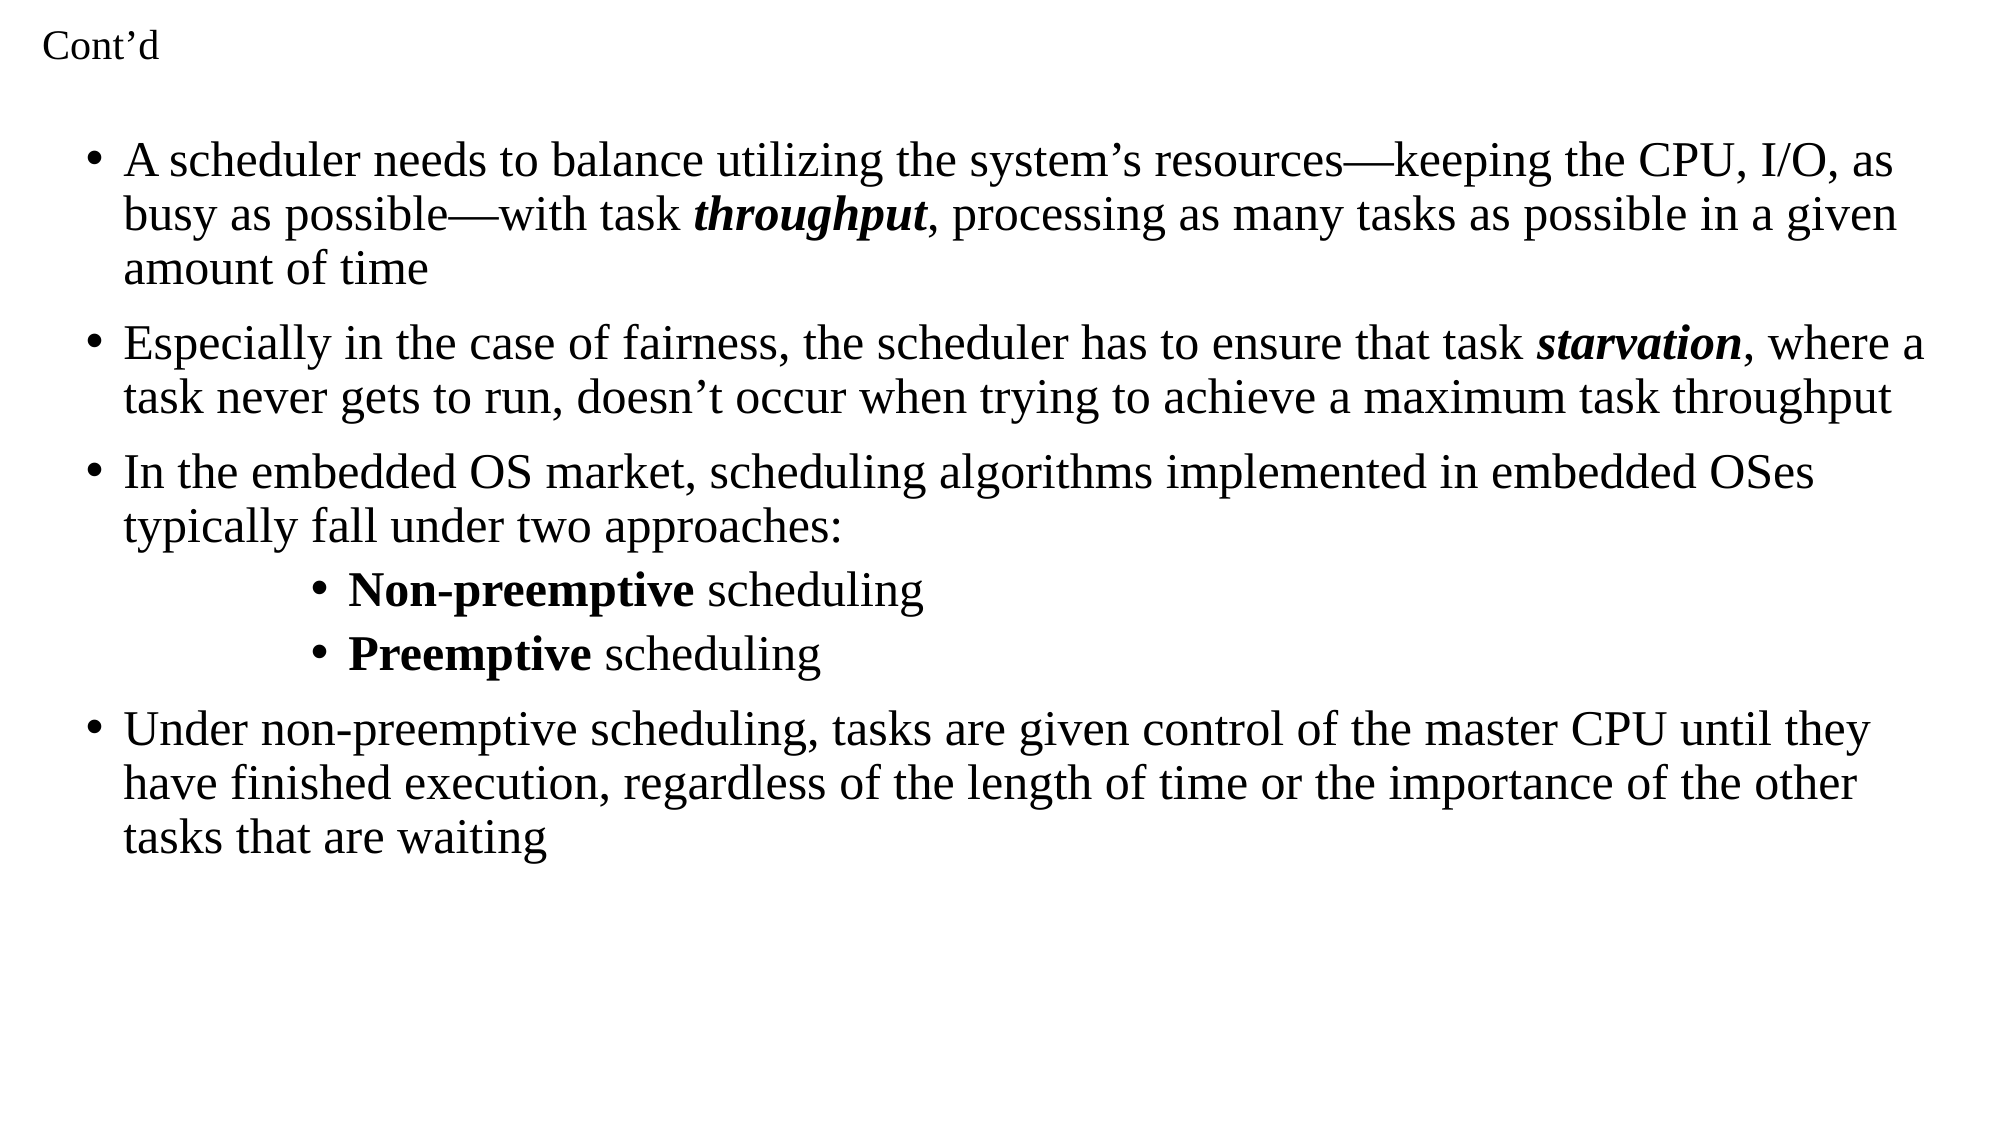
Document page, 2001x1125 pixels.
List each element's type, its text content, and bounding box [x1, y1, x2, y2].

title Cont’d [27, 15, 1753, 77]
list A scheduler needs to balance utilizing the system’s resources—keeping the CPU, I/O, as busy as possible—with task throughput, processing as many tasks as possible in a given amount of time Especially in the case of fairness, the scheduler has to ensure that task starvation, where a task never gets to run, doesn’t occur when trying to achieve a maximum task throughput In the embedded OS market, scheduling algorithms implemented in embedded OSes typically fall under two approaches: Non-preemptive scheduling Preemptive scheduling Under non-preemptive scheduling, tasks are given control of the master CPU until they have finished execution, regardless of the length of time or the importance of the other tasks that are waiting [70, 125, 1955, 1103]
